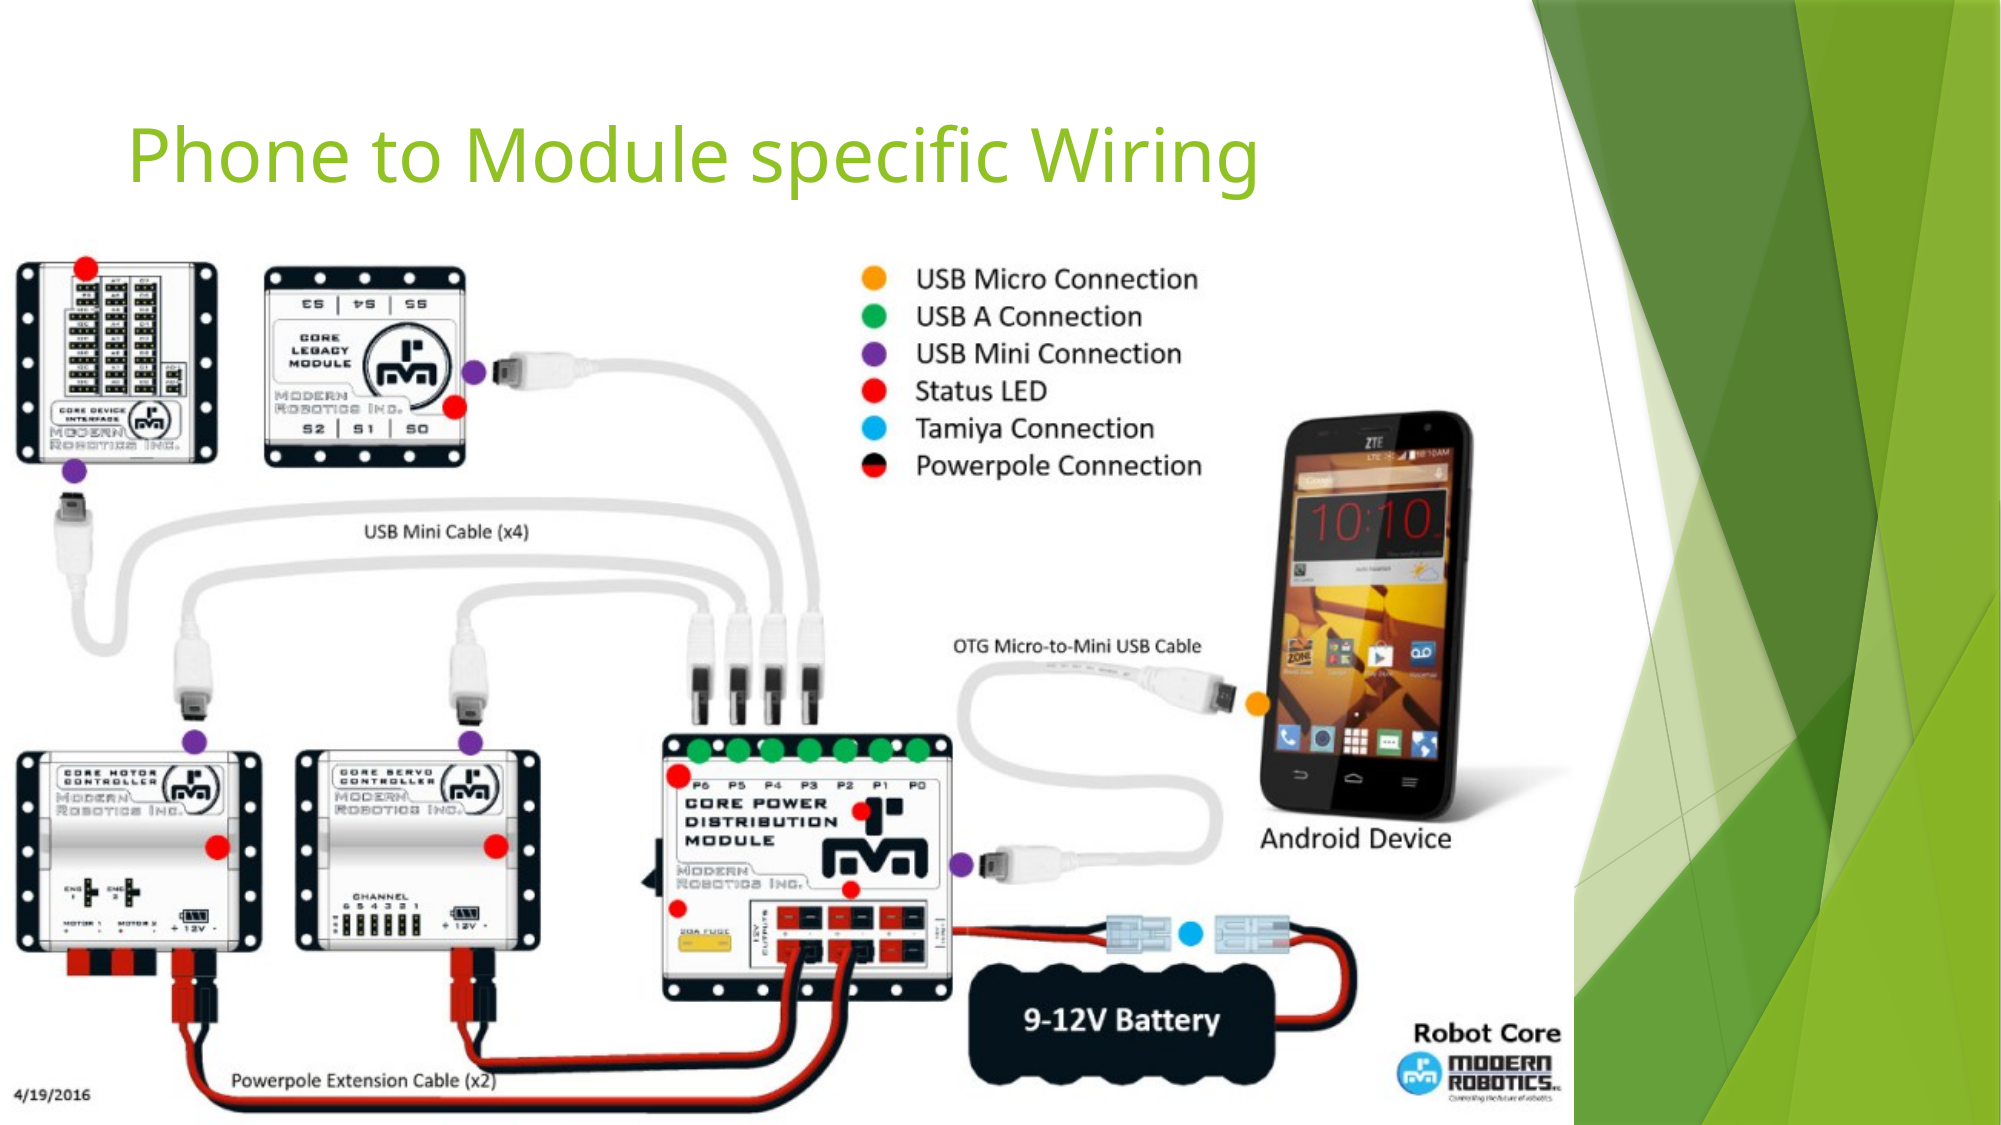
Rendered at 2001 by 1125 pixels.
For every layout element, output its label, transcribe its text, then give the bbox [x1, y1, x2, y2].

title Phone to Module specific Wiring [111, 99, 1522, 238]
picture [0, 239, 1574, 1125]
